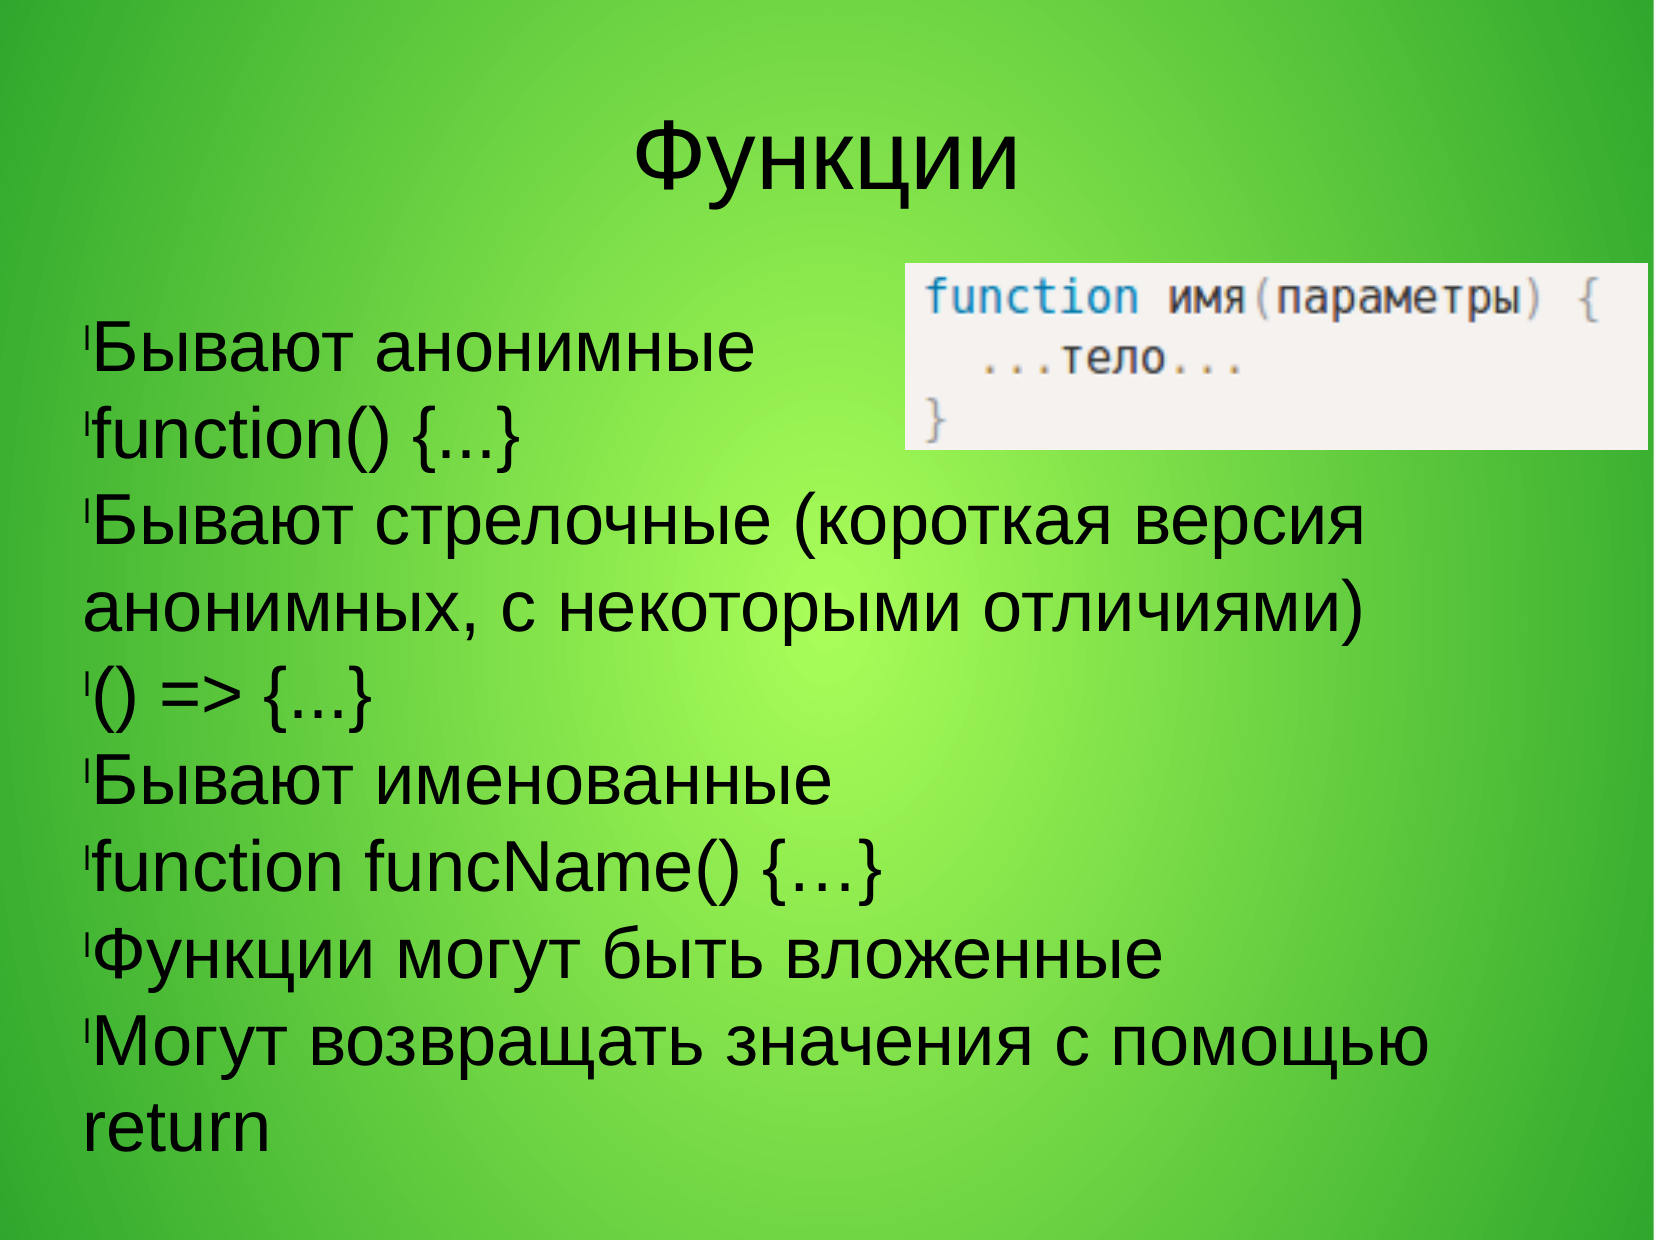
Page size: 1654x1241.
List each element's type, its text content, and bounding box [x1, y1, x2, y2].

text_box Функции [82, 47, 1571, 252]
text_box Бывают анонимные function() {...} Бывают стрелочные (короткая версия анонимных, с некоторыми отличиями) () => {...} Бывают именованные function funcName() {…} Функции могут быть вложенные Могут возвращать значения с помощью return [82, 299, 1571, 1019]
picture [0, 0, 1654, 1240]
